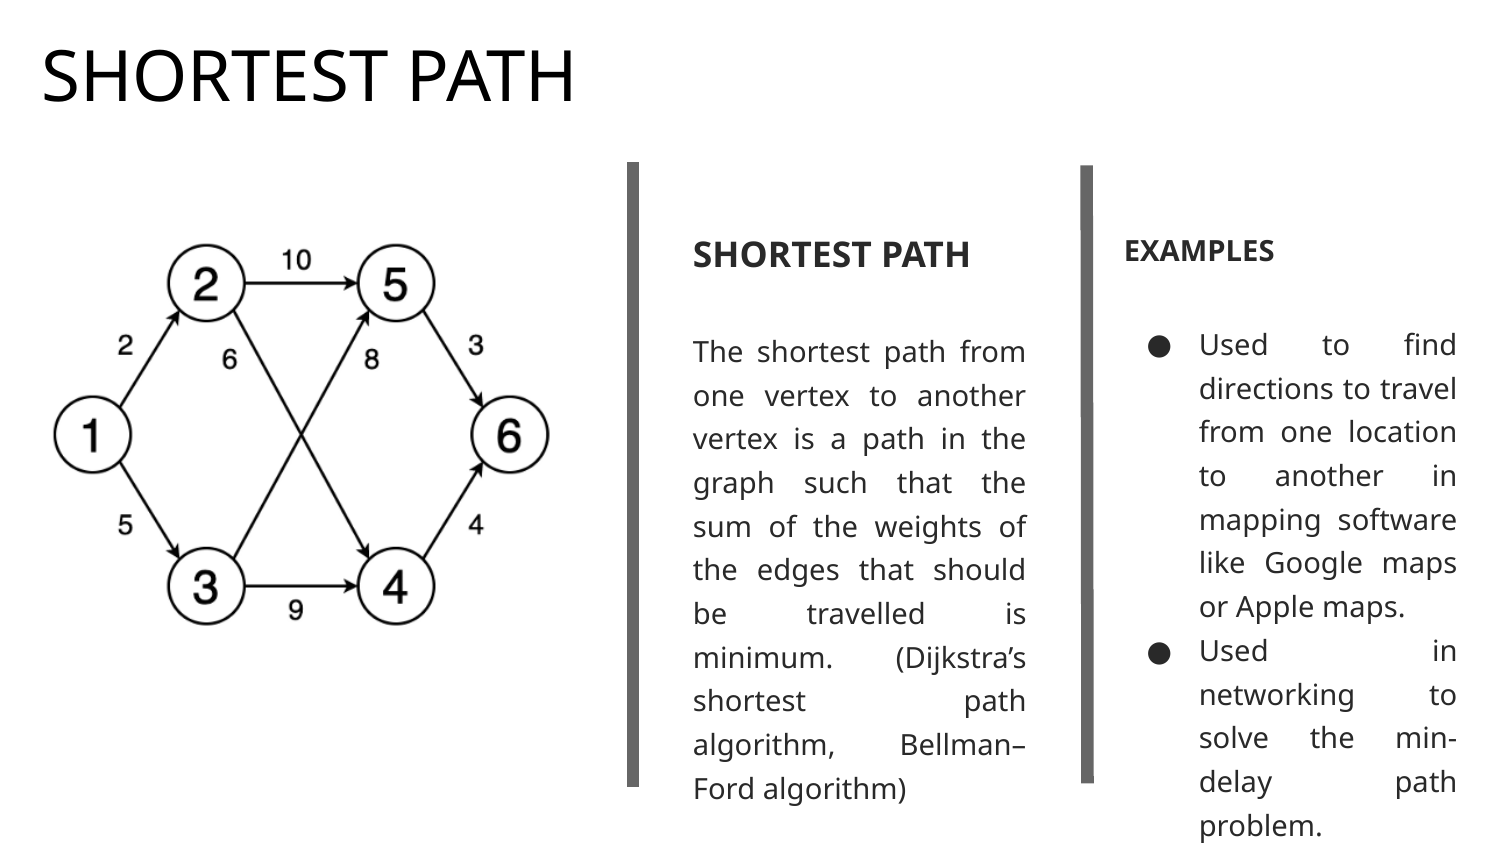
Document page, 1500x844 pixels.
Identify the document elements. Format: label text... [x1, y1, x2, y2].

text_box EXAMPLES Used to find directions to travel from one location to another in mapping software like Google maps or Apple maps. Used in networking to solve the min-delay path problem. [1108, 208, 1473, 844]
text_box SHORTEST PATH [41, 57, 1254, 142]
picture [6, 206, 589, 683]
text_box SHORTEST PATH The shortest path from one vertex to another vertex is a path in the graph such that the sum of the weights of the edges that should be travelled is minimum. (Dijkstra’s shortest path algorithm, Bellman–Ford algorithm) [677, 206, 1042, 844]
